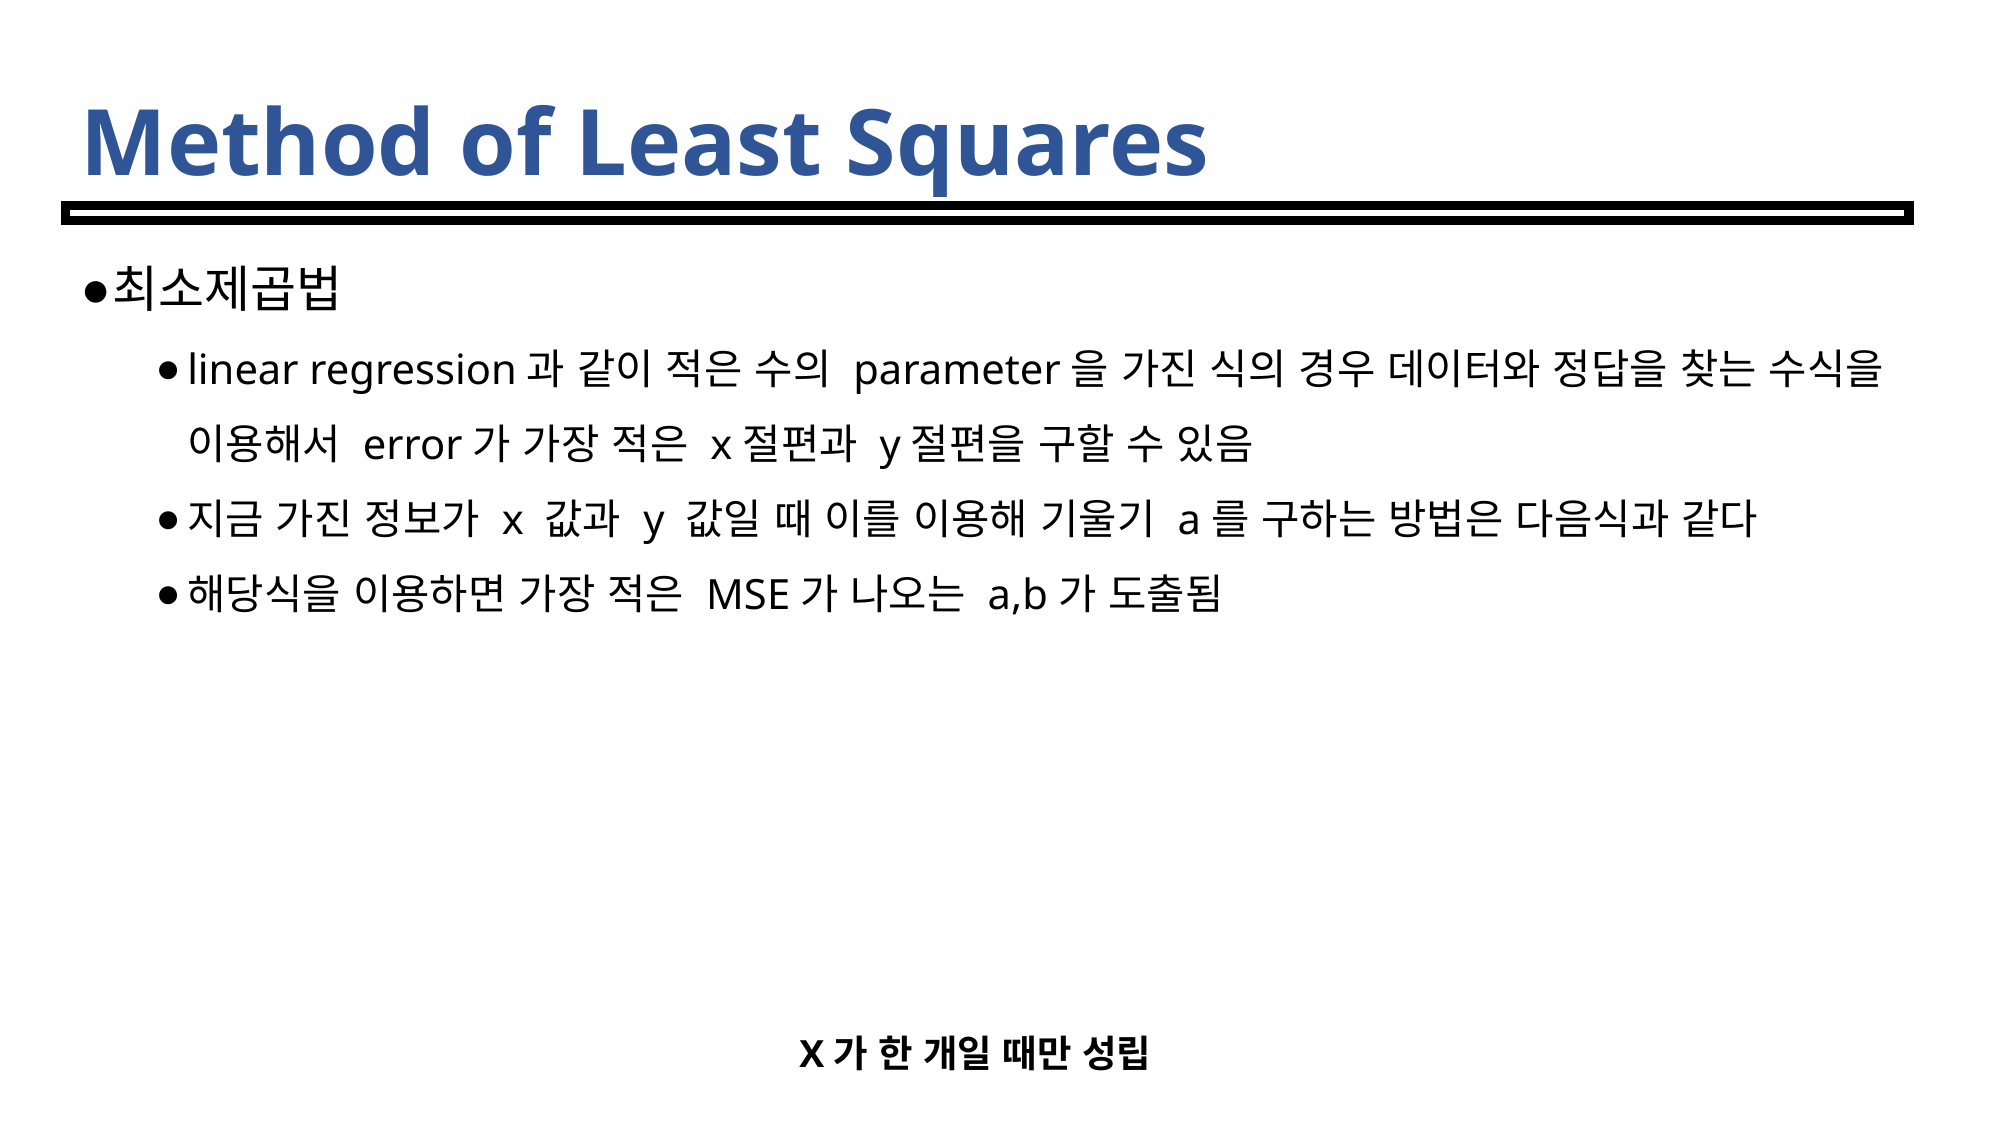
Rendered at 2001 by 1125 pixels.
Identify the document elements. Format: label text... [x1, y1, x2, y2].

text_box [65, 205, 1910, 221]
text_box 최소제곱법 linear regression과 같이 적은 수의 parameter을 가진 식의 경우 데이터와 정답을 찾는 수식을 이용해서 error가 가장 적은 x절편과 y절편을 구할 수 있음 지금 가진 정보가 x 값과 y 값일 때 이를 이용해 기울기 a를 구하는 방법은 다음식과 같다 해당식을 이용하면 가장 적은 MSE가 나오는 a,b가 도출됨 [65, 221, 1909, 1099]
text_box X가 한 개일 때만 성립 [784, 1022, 1167, 1083]
title Method of Least Squares [65, 71, 1909, 205]
